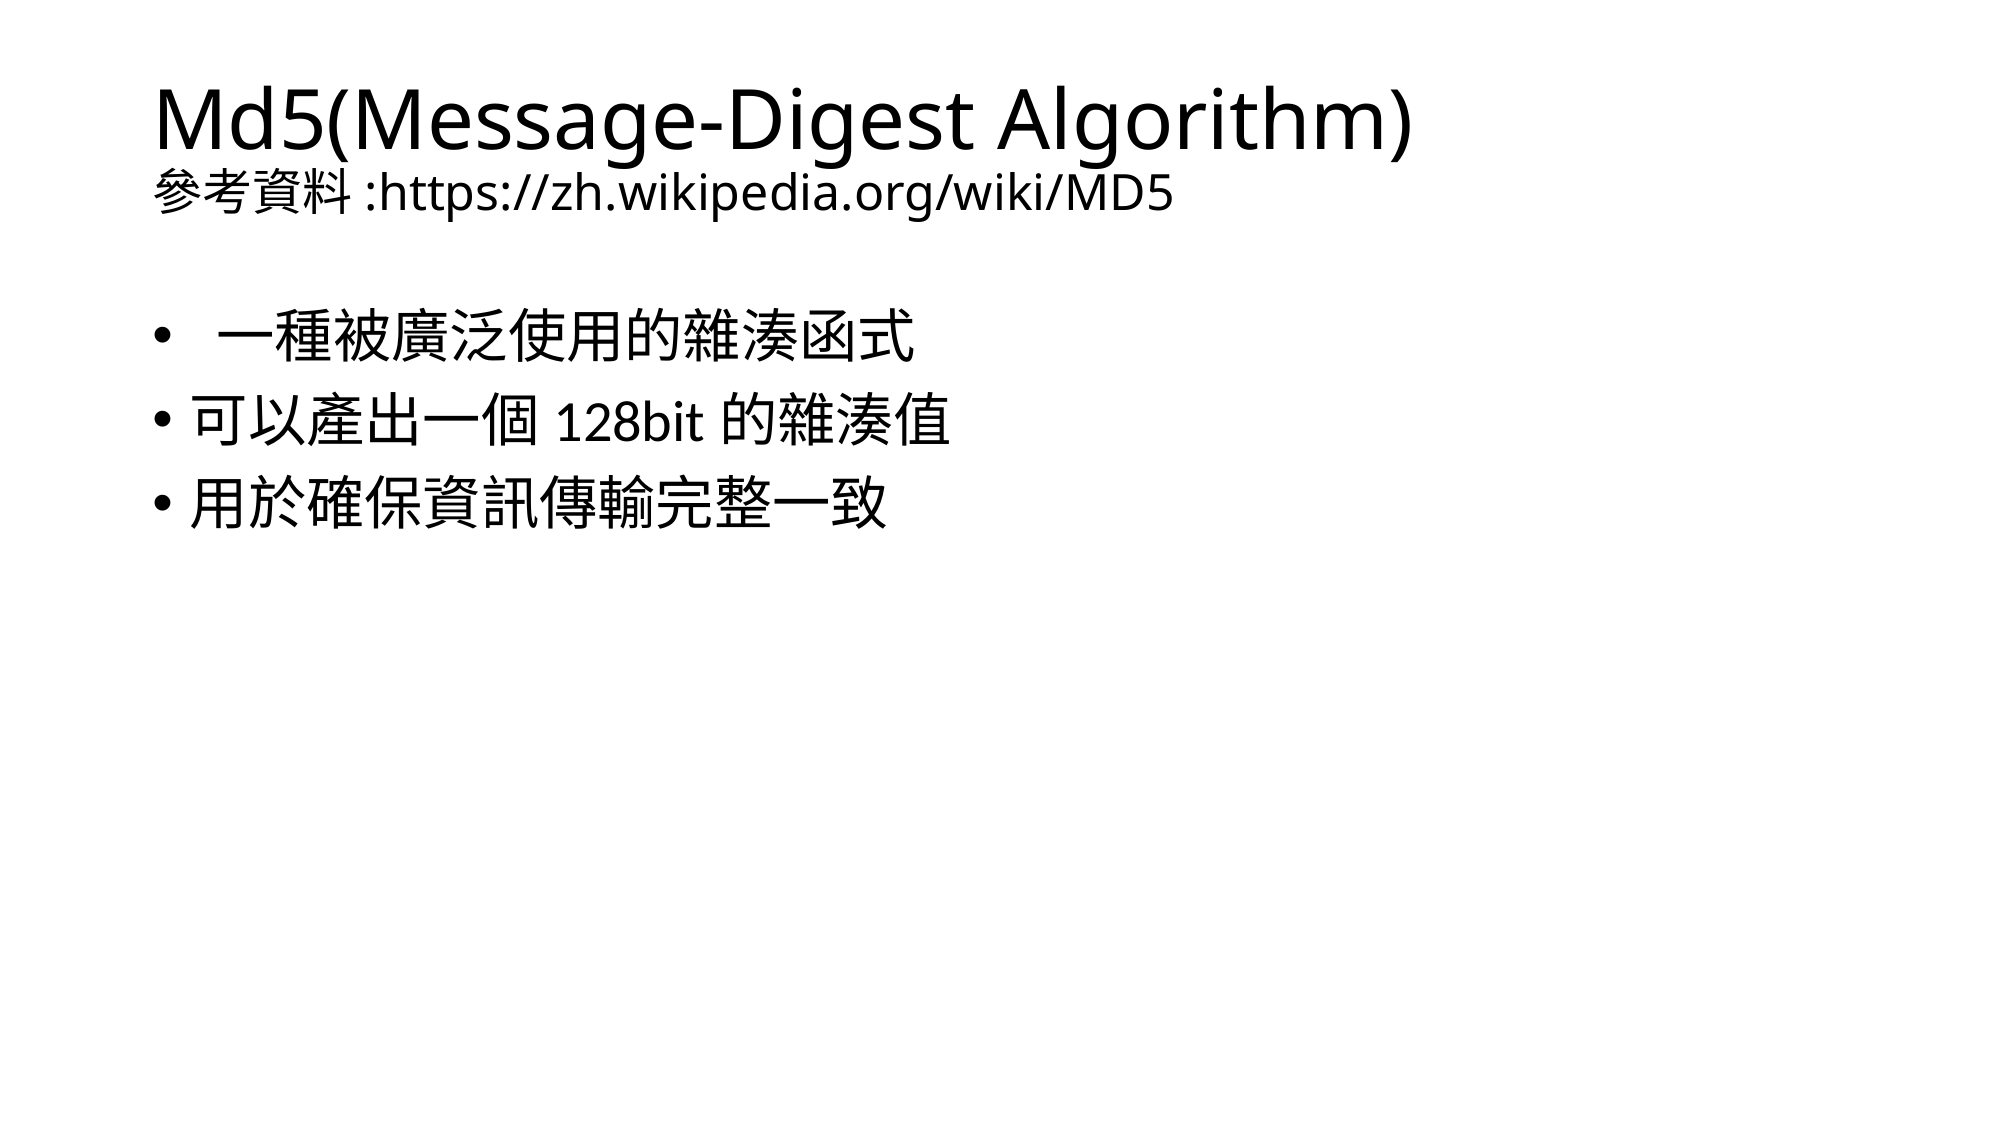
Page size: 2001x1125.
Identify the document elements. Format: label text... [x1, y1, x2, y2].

title Md5(Message-Digest Algorithm) 參考資料:https://zh.wikipedia.org/wiki/MD5 [137, 0, 1863, 299]
list 一種被廣泛使用的雜湊函式 可以產出一個128bit的雜湊值 用於確保資訊傳輸完整一致 [137, 299, 1863, 1125]
